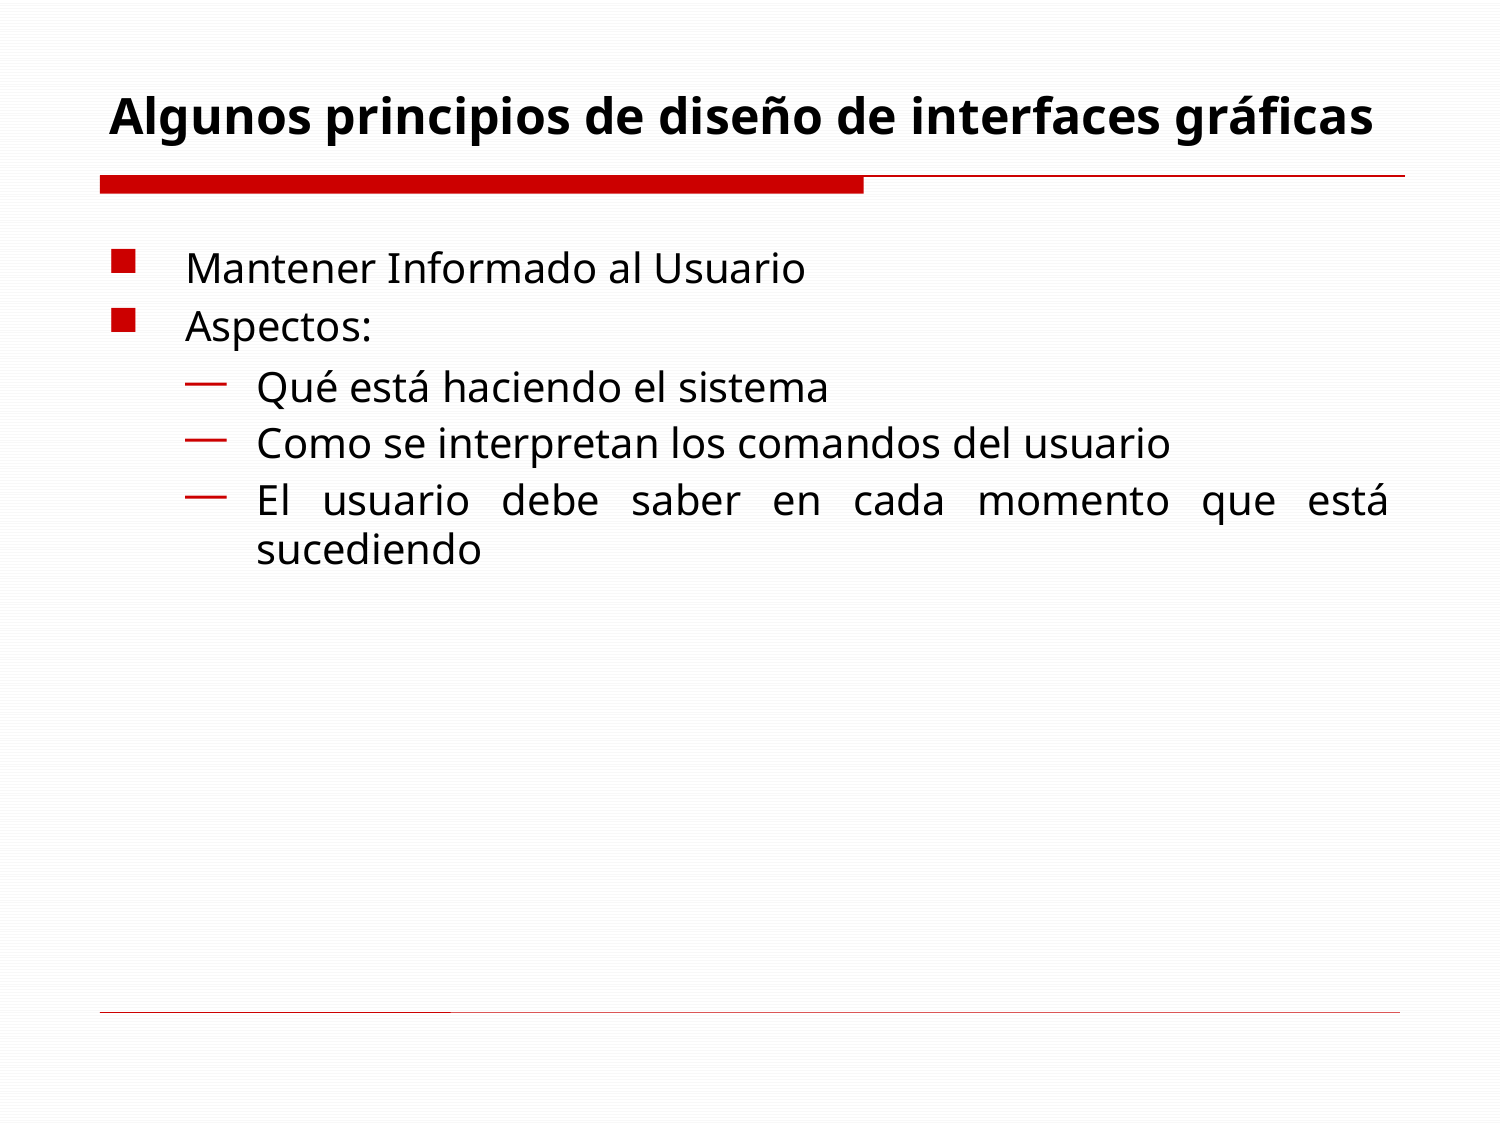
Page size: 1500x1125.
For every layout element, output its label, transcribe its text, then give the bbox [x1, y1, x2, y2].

list Mantener Informado al Usuario Aspectos: Qué está haciendo el sistema Como se interpretan los comandos del usuario El usuario debe saber en cada momento que está sucediendo [92, 234, 1406, 997]
title Algunos principios de diseño de interfaces gráficas [93, 23, 1407, 153]
